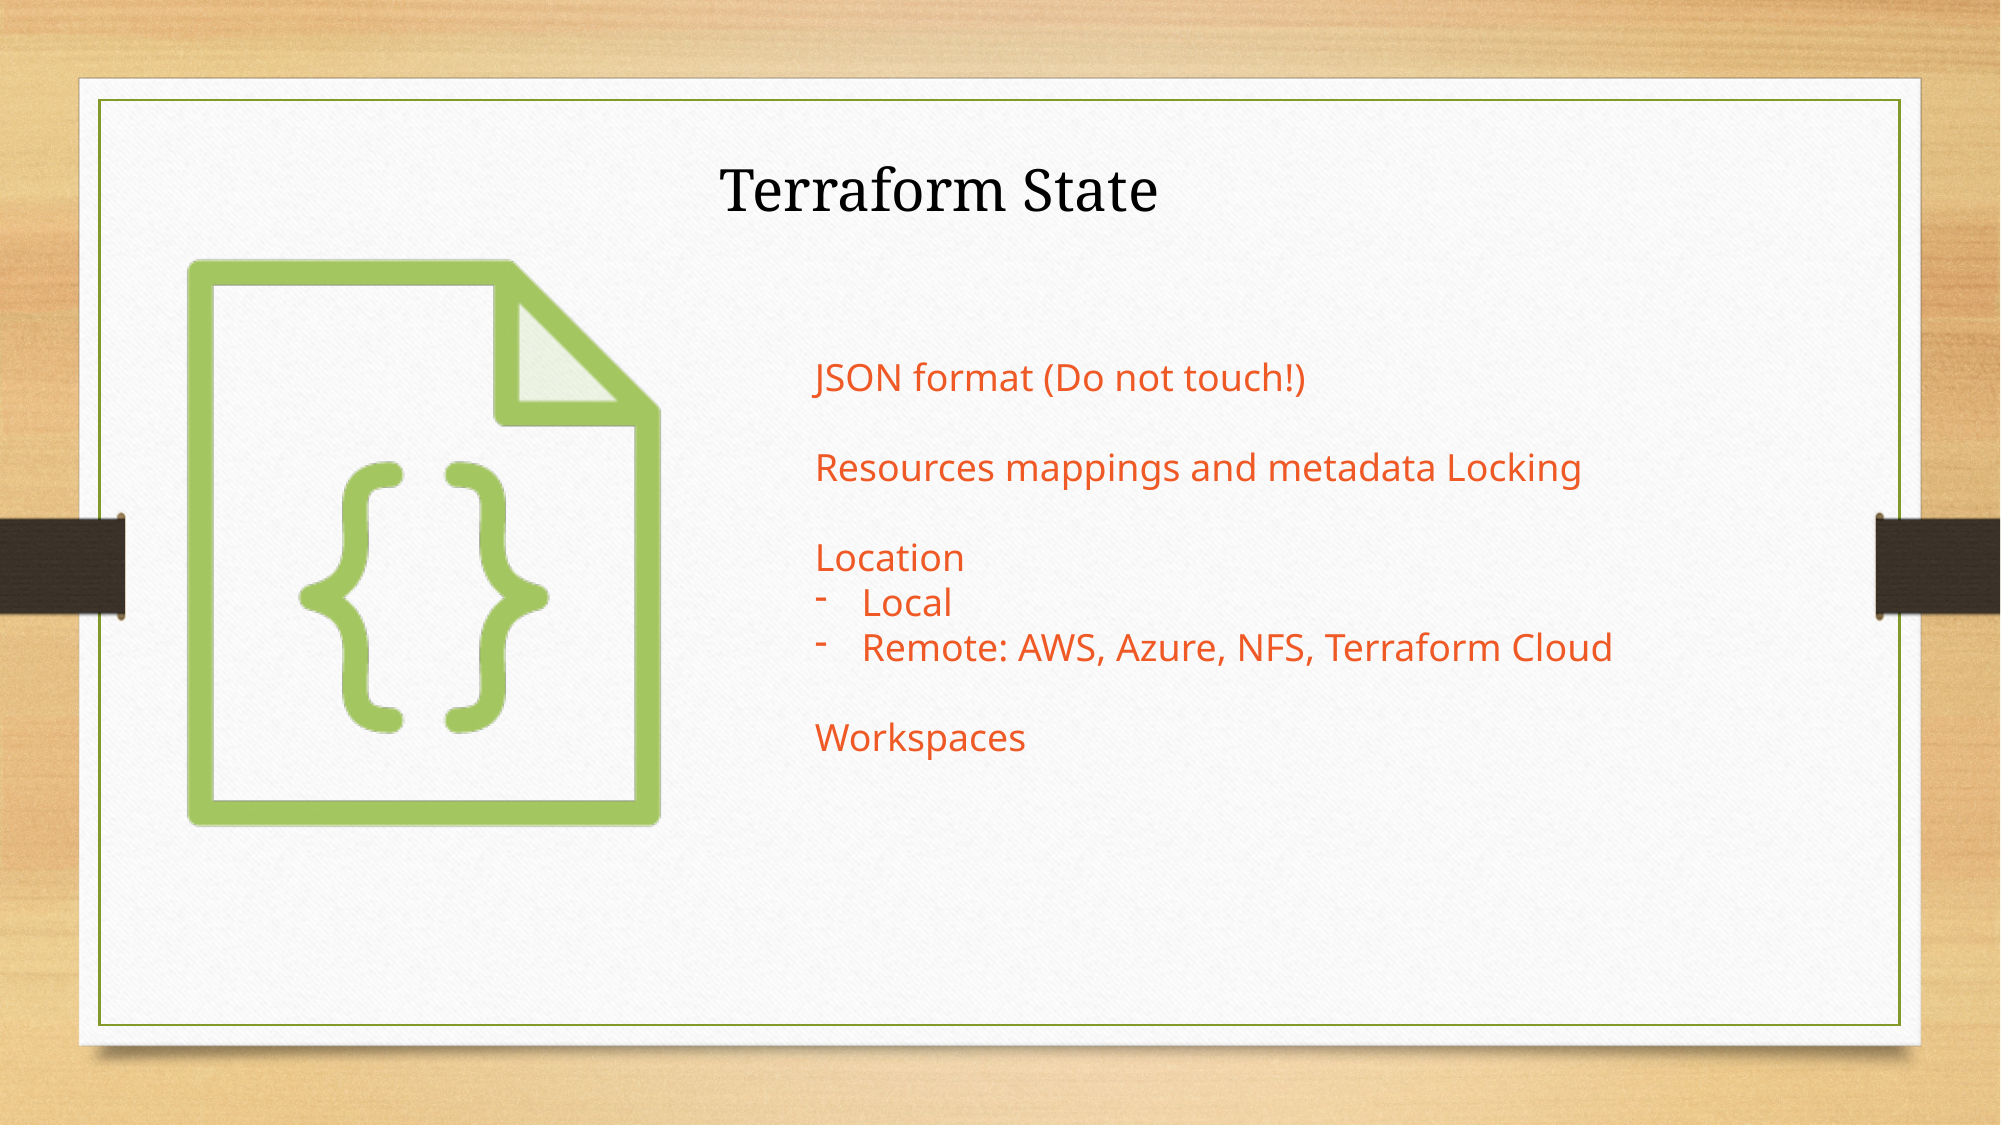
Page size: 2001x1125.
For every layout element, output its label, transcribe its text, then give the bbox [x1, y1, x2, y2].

picture [0, 0, 2001, 1125]
text_box JSON format (Do not touch!) Resources mappings and metadata Locking Location Local Remote: AWS, Azure, NFS, Terraform Cloud Workspaces [800, 346, 1800, 767]
text_box Terraform State [704, 145, 1218, 231]
